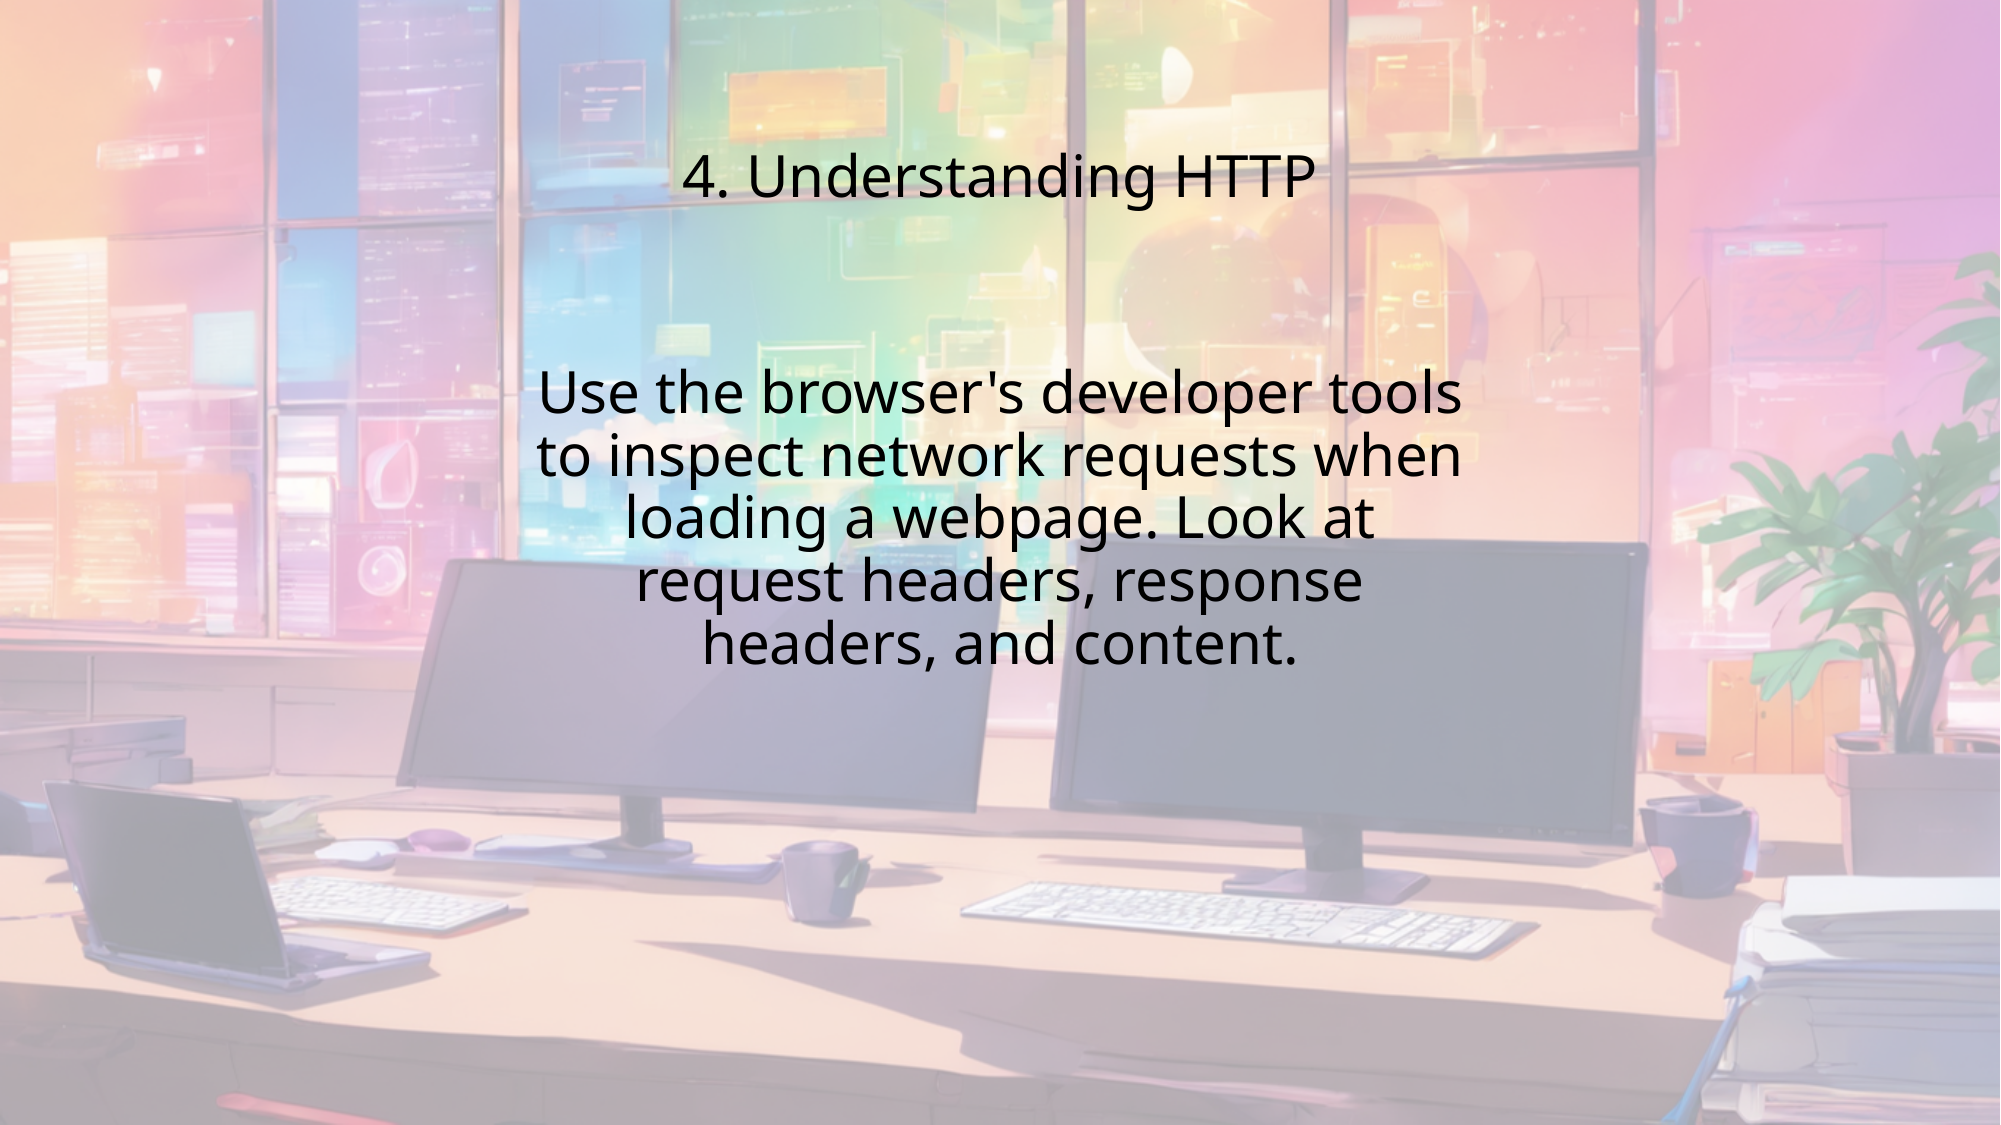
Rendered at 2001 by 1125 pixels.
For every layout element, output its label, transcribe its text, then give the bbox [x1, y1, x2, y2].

title 4. Understanding HTTP [102, 69, 1898, 288]
list Use the browser's developer tools to inspect network requests when loading a webpage. Look at request headers, response headers, and content. [514, 355, 1486, 748]
